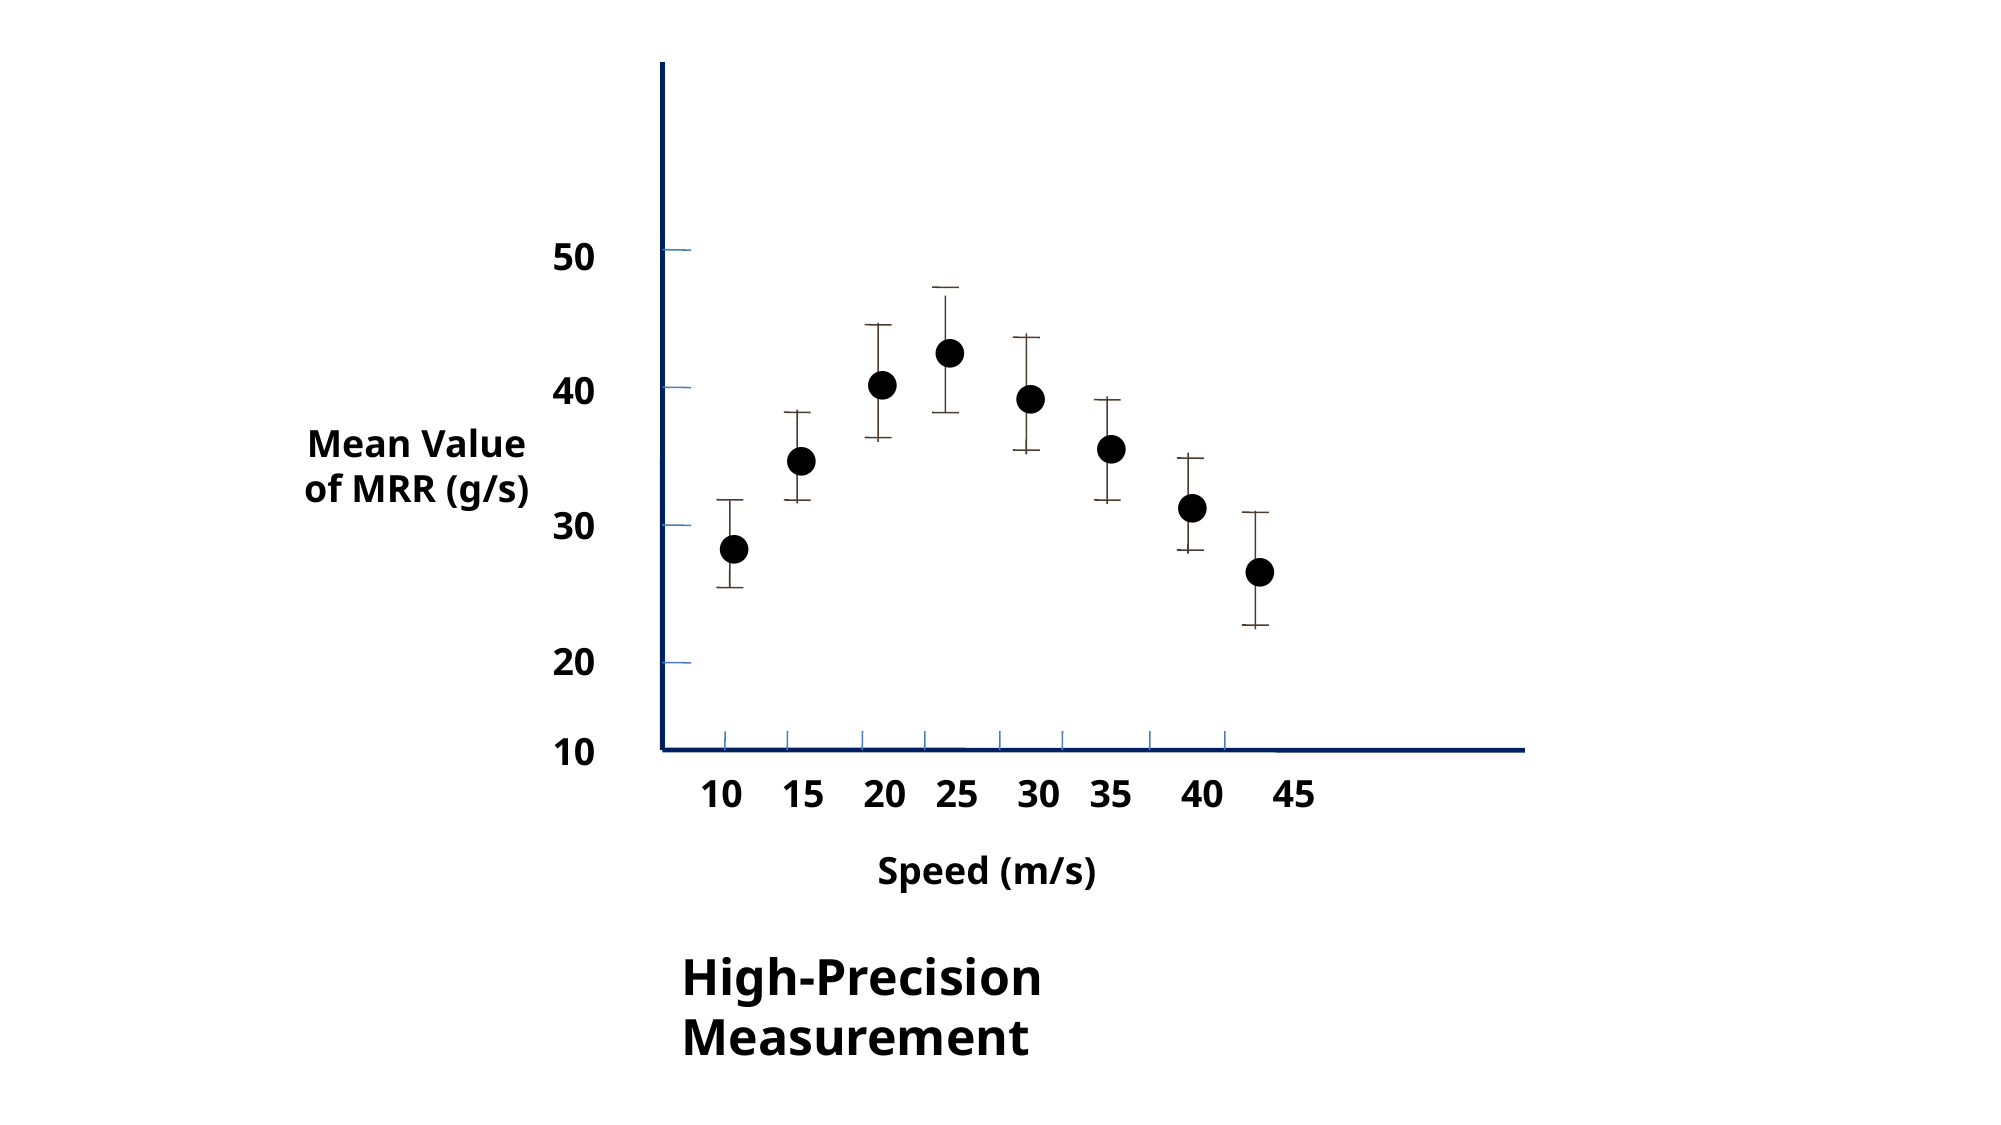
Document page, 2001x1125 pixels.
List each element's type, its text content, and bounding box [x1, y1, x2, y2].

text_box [661, 162, 1526, 751]
text_box High-Precision Measurement [666, 937, 1334, 1073]
text_box 50 40 30 20 10 [537, 224, 653, 405]
text_box 10 15 20 25 30 35 40 45 [675, 762, 1380, 823]
text_box Speed (m/s) [862, 839, 1136, 900]
text_box Mean Value of MRR (g/s) [287, 412, 537, 518]
text_box 50 40 30 20 10 [537, 407, 653, 780]
